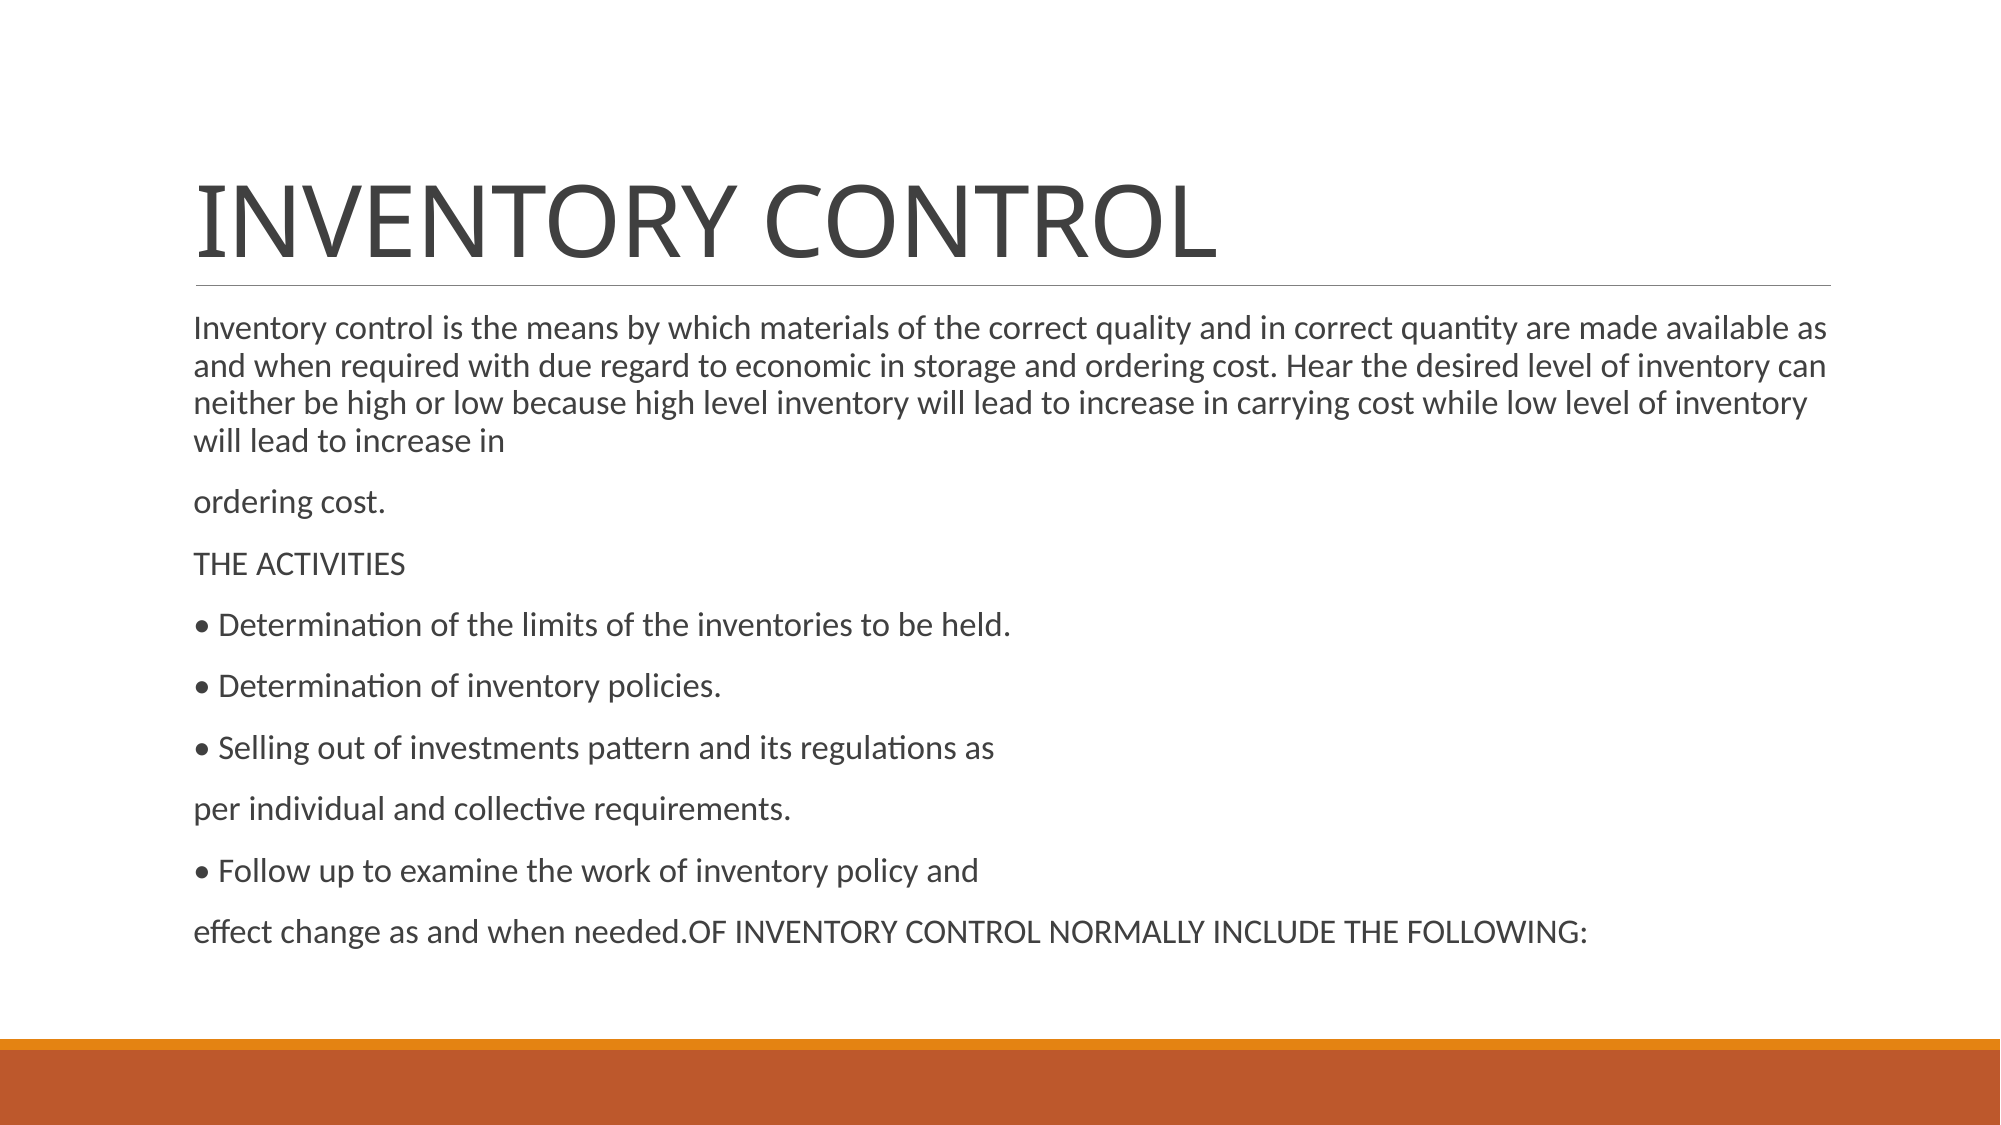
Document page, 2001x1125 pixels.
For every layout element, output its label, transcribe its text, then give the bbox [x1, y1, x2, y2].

list Inventory control is the means by which materials of the correct quality and in correct quantity are made available as and when required with due regard to economic in storage and ordering cost. Hear the desired level of inventory can neither be high or low because high level inventory will lead to increase in carrying cost while low level of inventory will lead to increase in ordering cost. THE ACTIVITIES • Determination of the limits of the inventories to be held. • Determination of inventory policies. • Selling out of investments pattern and its regulations as per individual and collective requirements. • Follow up to examine the work of inventory policy and effect change as and when needed.OF INVENTORY CONTROL NORMALLY INCLUDE THE FOLLOWING: [180, 302, 1830, 963]
title INVENTORY CONTROL [180, 47, 1830, 285]
